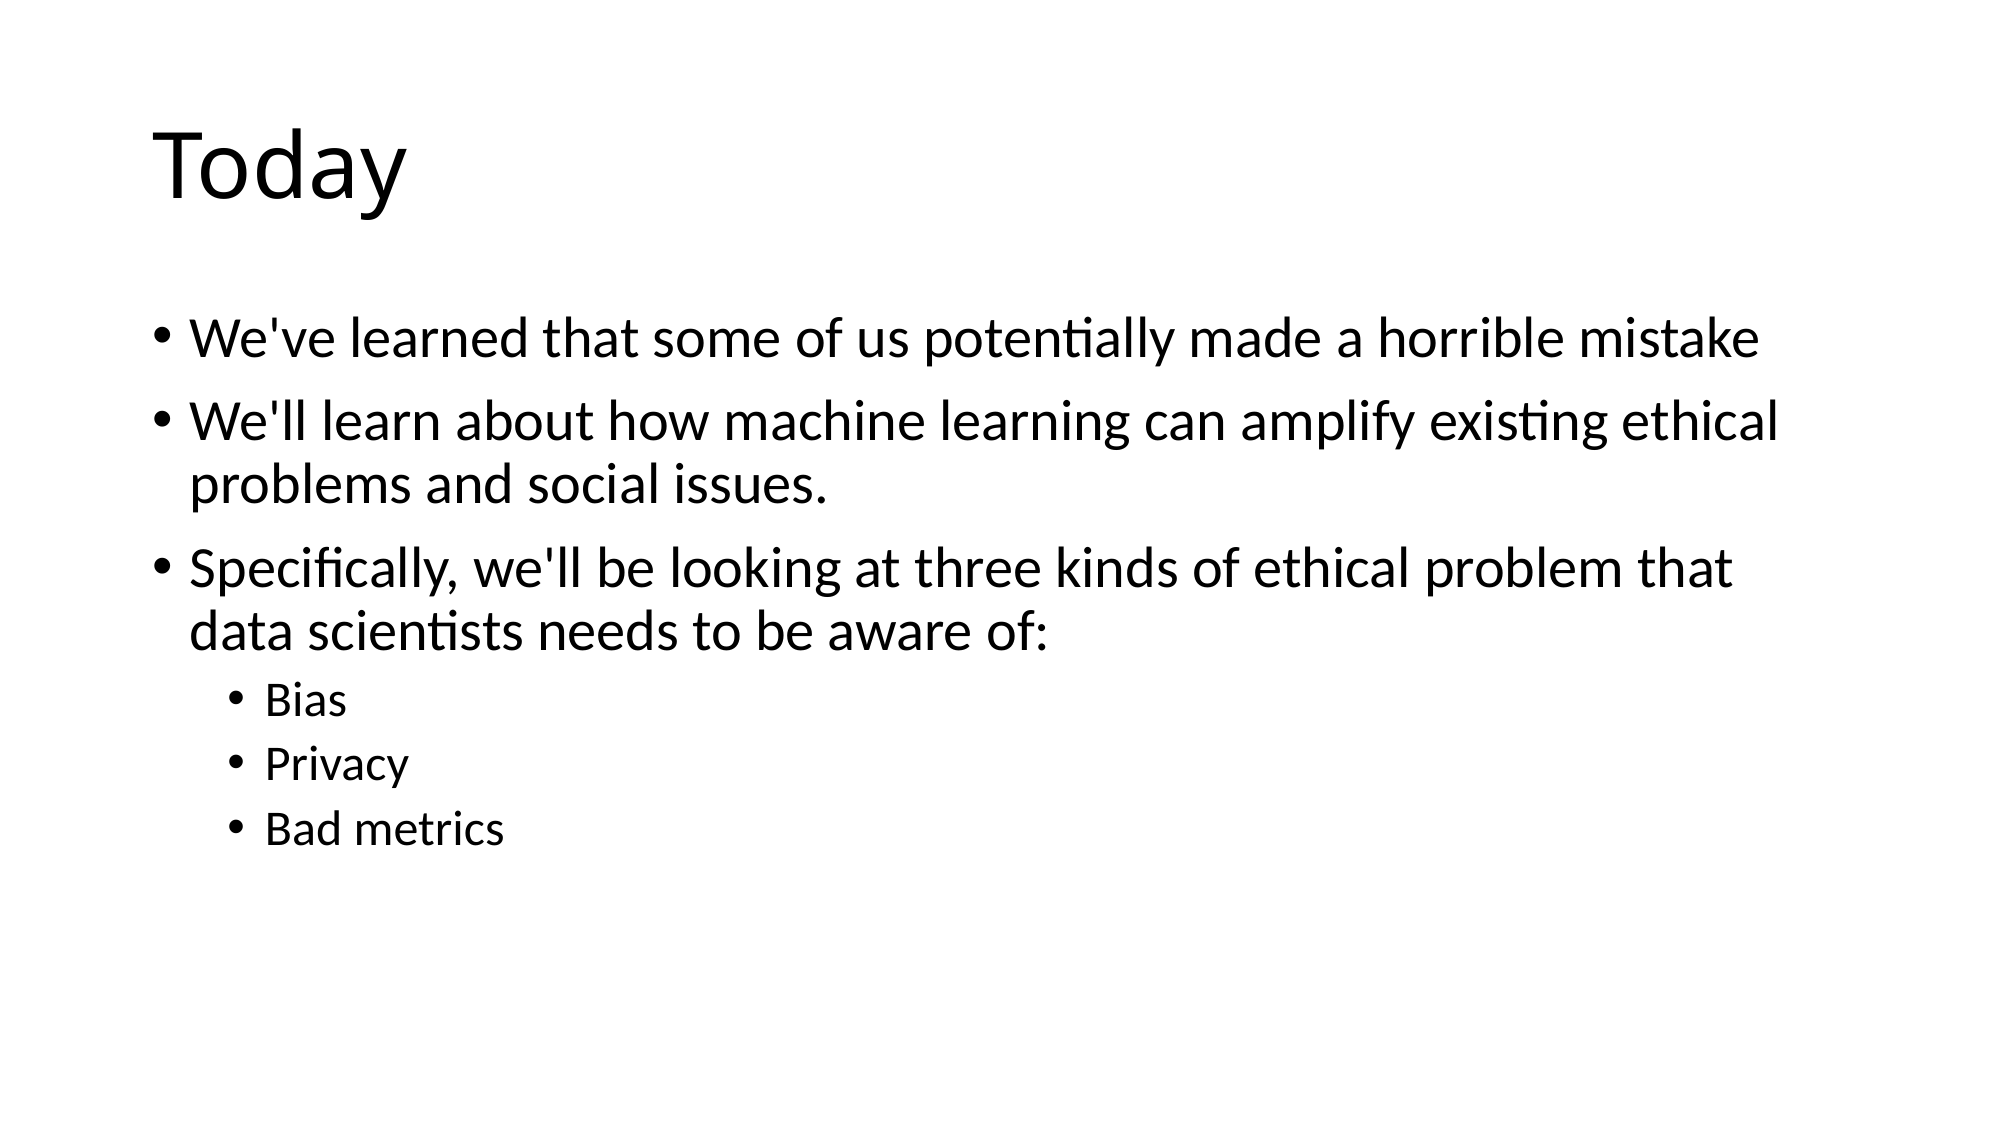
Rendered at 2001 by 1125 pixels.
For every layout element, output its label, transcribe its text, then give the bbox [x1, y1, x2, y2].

list We've learned that some of us potentially made a horrible mistake We'll learn about how machine learning can amplify existing ethical problems and social issues. Specifically, we'll be looking at three kinds of ethical problem that data scientists needs to be aware of: Bias Privacy Bad metrics [137, 299, 1863, 1014]
title Today [137, 59, 1863, 278]
